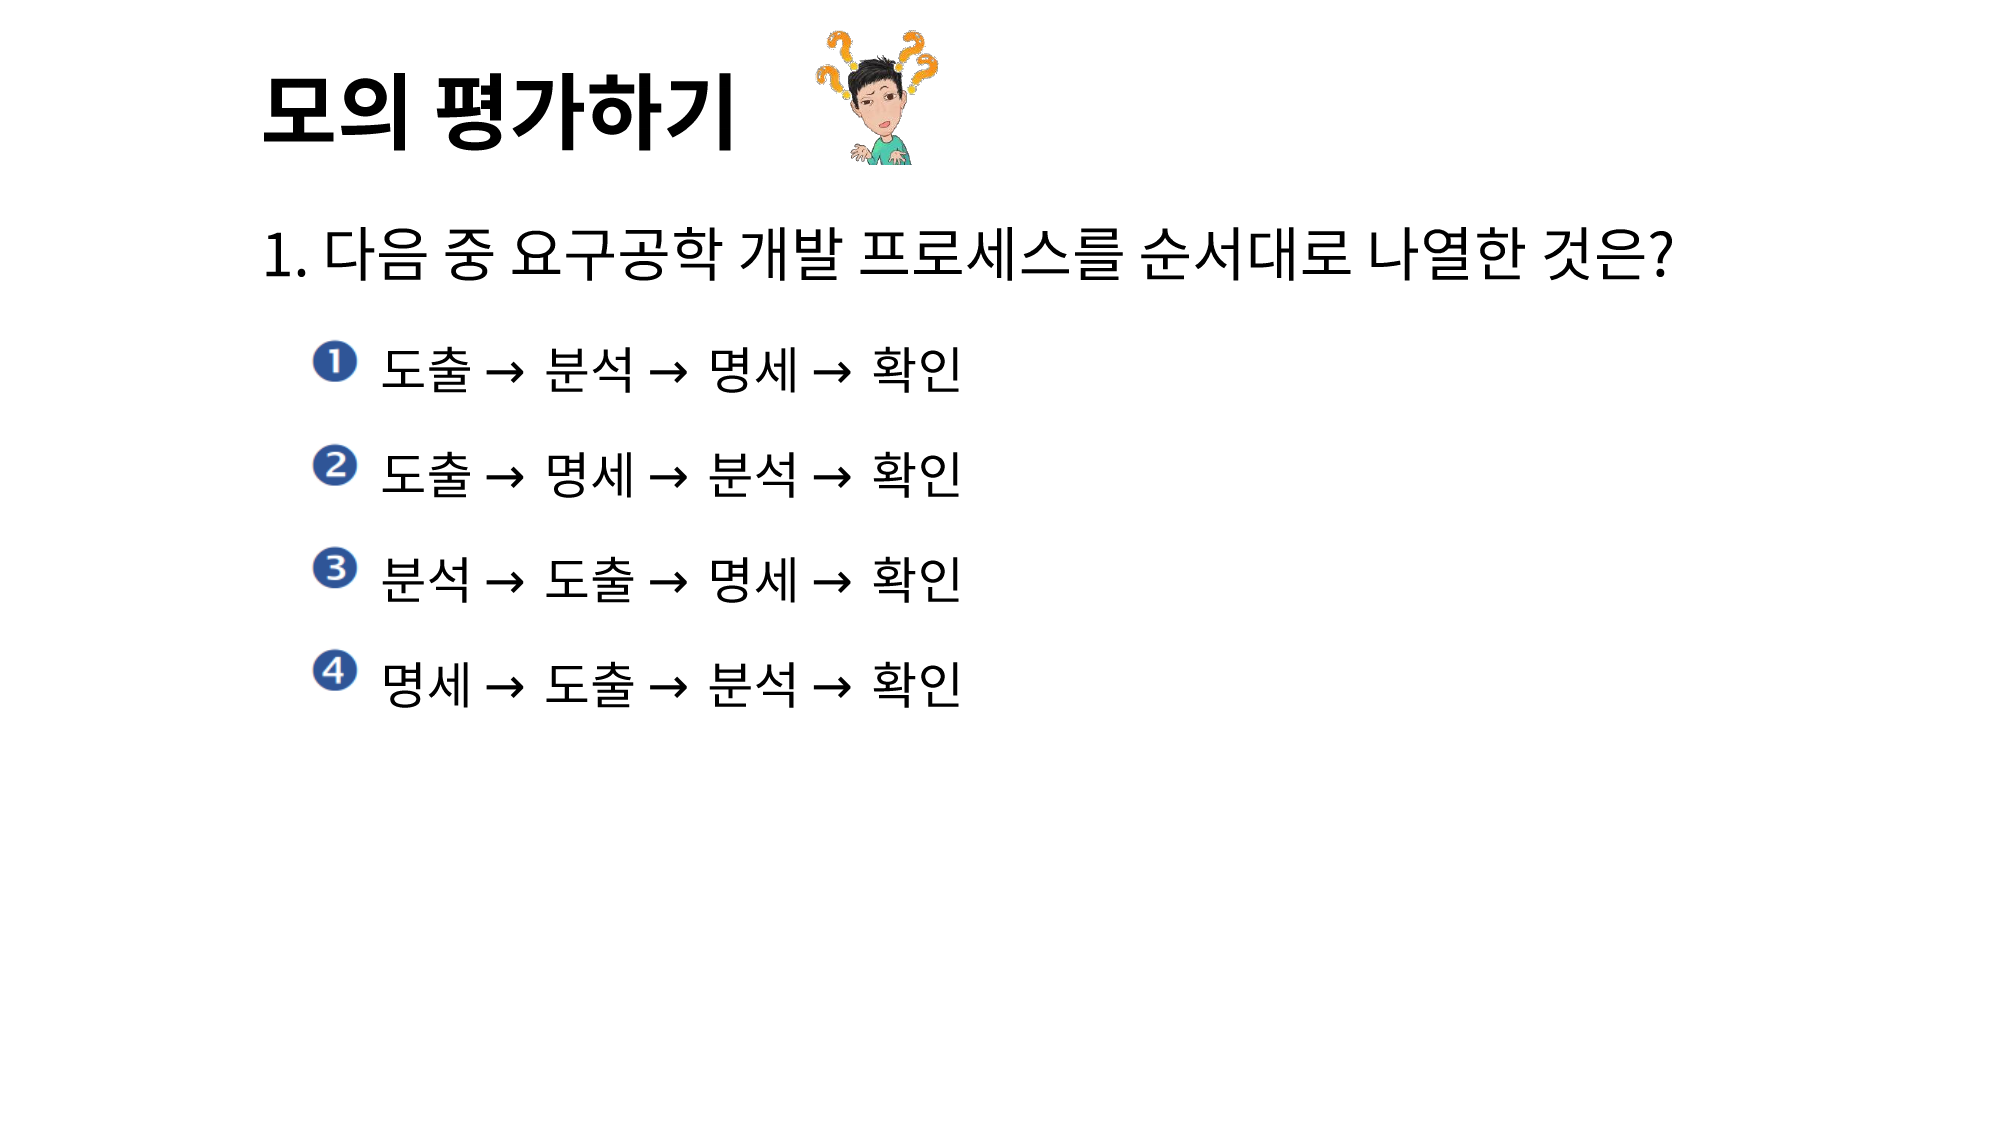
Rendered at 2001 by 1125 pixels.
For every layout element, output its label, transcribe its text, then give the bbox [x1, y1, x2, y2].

text_box → [808, 441, 863, 504]
text_box [1540, 207, 1647, 295]
text_box [1647, 207, 1703, 295]
text_box [544, 330, 682, 405]
text_box [509, 207, 737, 295]
text_box [707, 540, 846, 615]
text_box → [645, 546, 699, 609]
text_box [261, 207, 322, 295]
text_box [707, 330, 846, 405]
text_box → [808, 336, 863, 399]
text_box [380, 435, 519, 510]
text_box [322, 207, 442, 295]
text_box [380, 540, 519, 615]
text_box [544, 435, 682, 510]
text_box [737, 207, 857, 295]
text_box [814, 20, 960, 165]
text_box [857, 207, 1138, 295]
text_box [871, 645, 1010, 720]
text_box → [481, 651, 536, 714]
text_box → [645, 441, 699, 504]
text_box → [481, 336, 536, 399]
text_box [433, 46, 816, 170]
text_box [260, 46, 433, 170]
text_box [380, 645, 519, 720]
text_box [707, 645, 846, 720]
text_box [442, 207, 509, 295]
text_box → [645, 651, 699, 714]
text_box [1138, 207, 1366, 295]
text_box [871, 435, 1010, 510]
text_box [1366, 207, 1540, 295]
text_box [707, 435, 846, 510]
text_box → [481, 441, 536, 504]
text_box → [645, 336, 699, 399]
text_box [380, 330, 519, 405]
picture [305, 336, 367, 704]
text_box [544, 540, 682, 615]
text_box → [481, 546, 536, 609]
text_box → [808, 651, 863, 714]
text_box [871, 330, 1010, 405]
text_box [544, 645, 682, 720]
text_box → [808, 546, 863, 609]
text_box [871, 540, 1010, 615]
